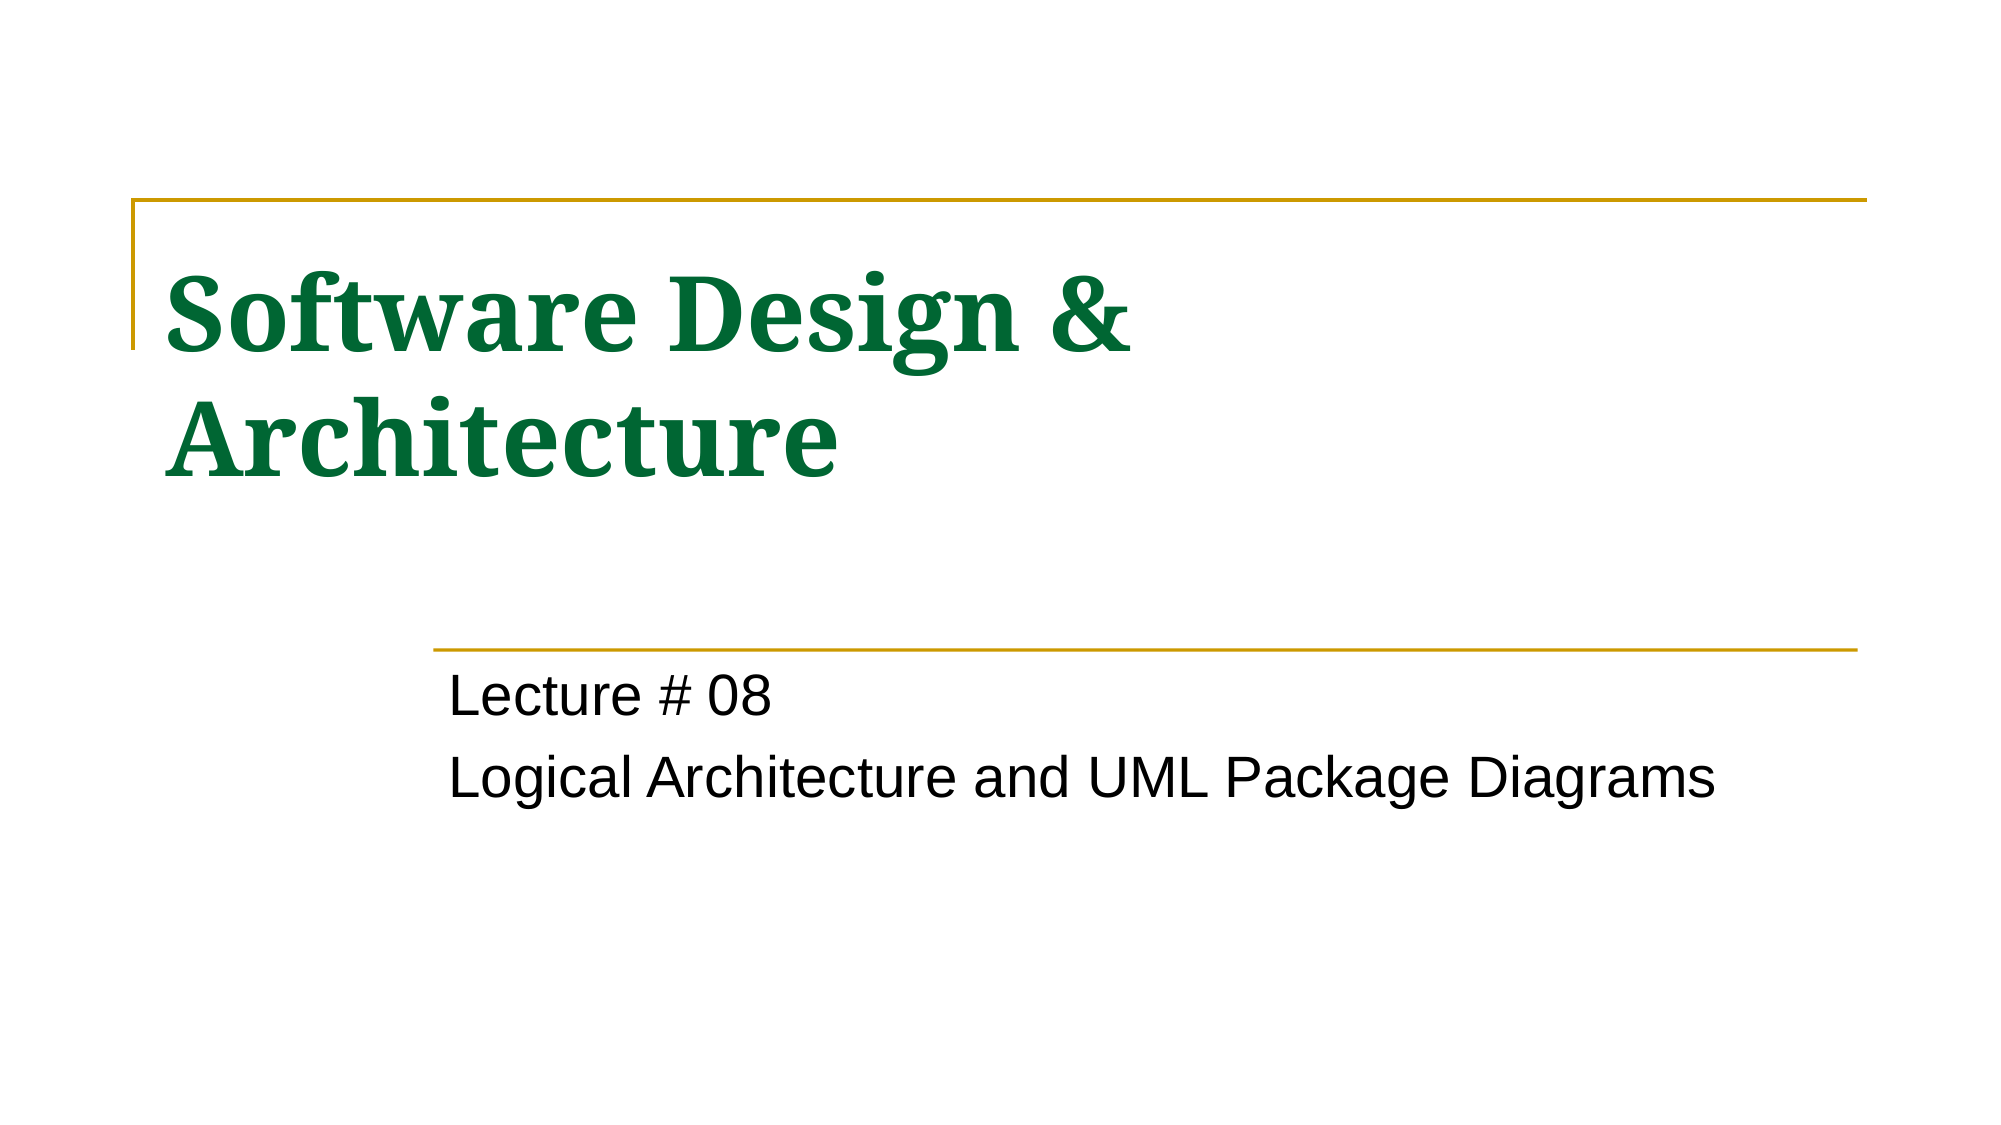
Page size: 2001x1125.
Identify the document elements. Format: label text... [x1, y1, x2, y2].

subtitle Lecture # 08 Logical Architecture and UML Package Diagrams [433, 650, 1867, 938]
title Software Design & Architecture [150, 240, 1713, 525]
